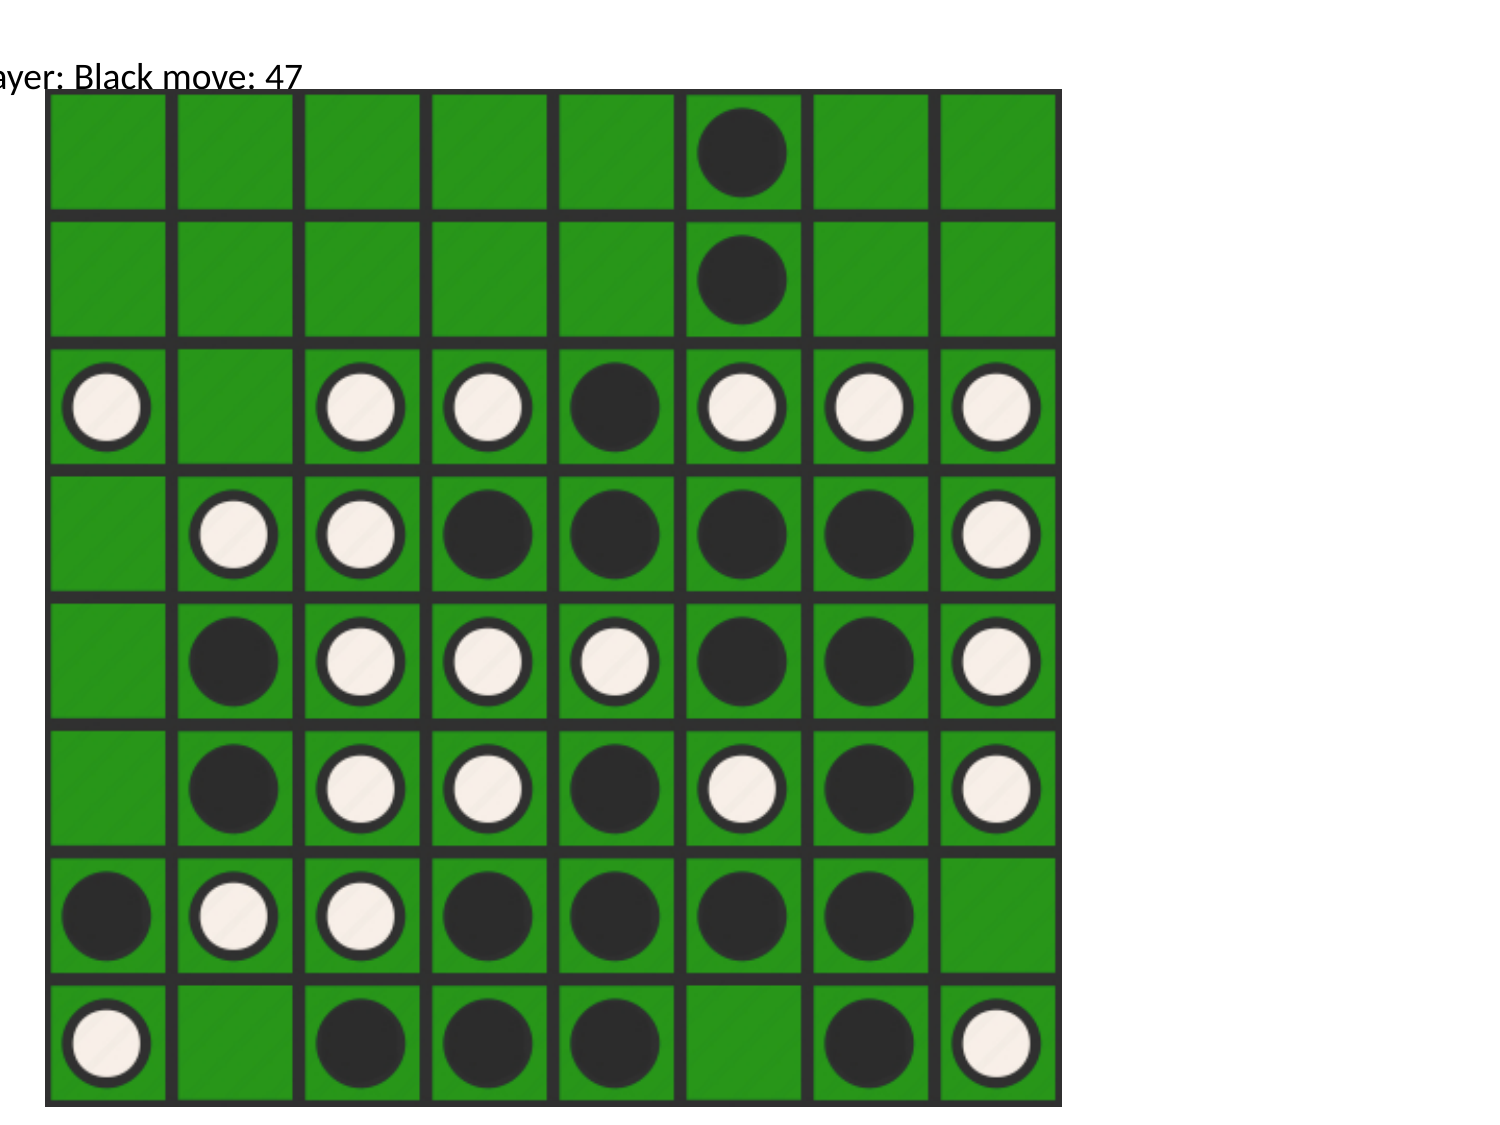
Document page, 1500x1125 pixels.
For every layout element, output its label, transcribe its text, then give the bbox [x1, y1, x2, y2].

text_box turn: 39 player: Black move: 47 [0, 44, 319, 105]
picture [44, 89, 1062, 1107]
